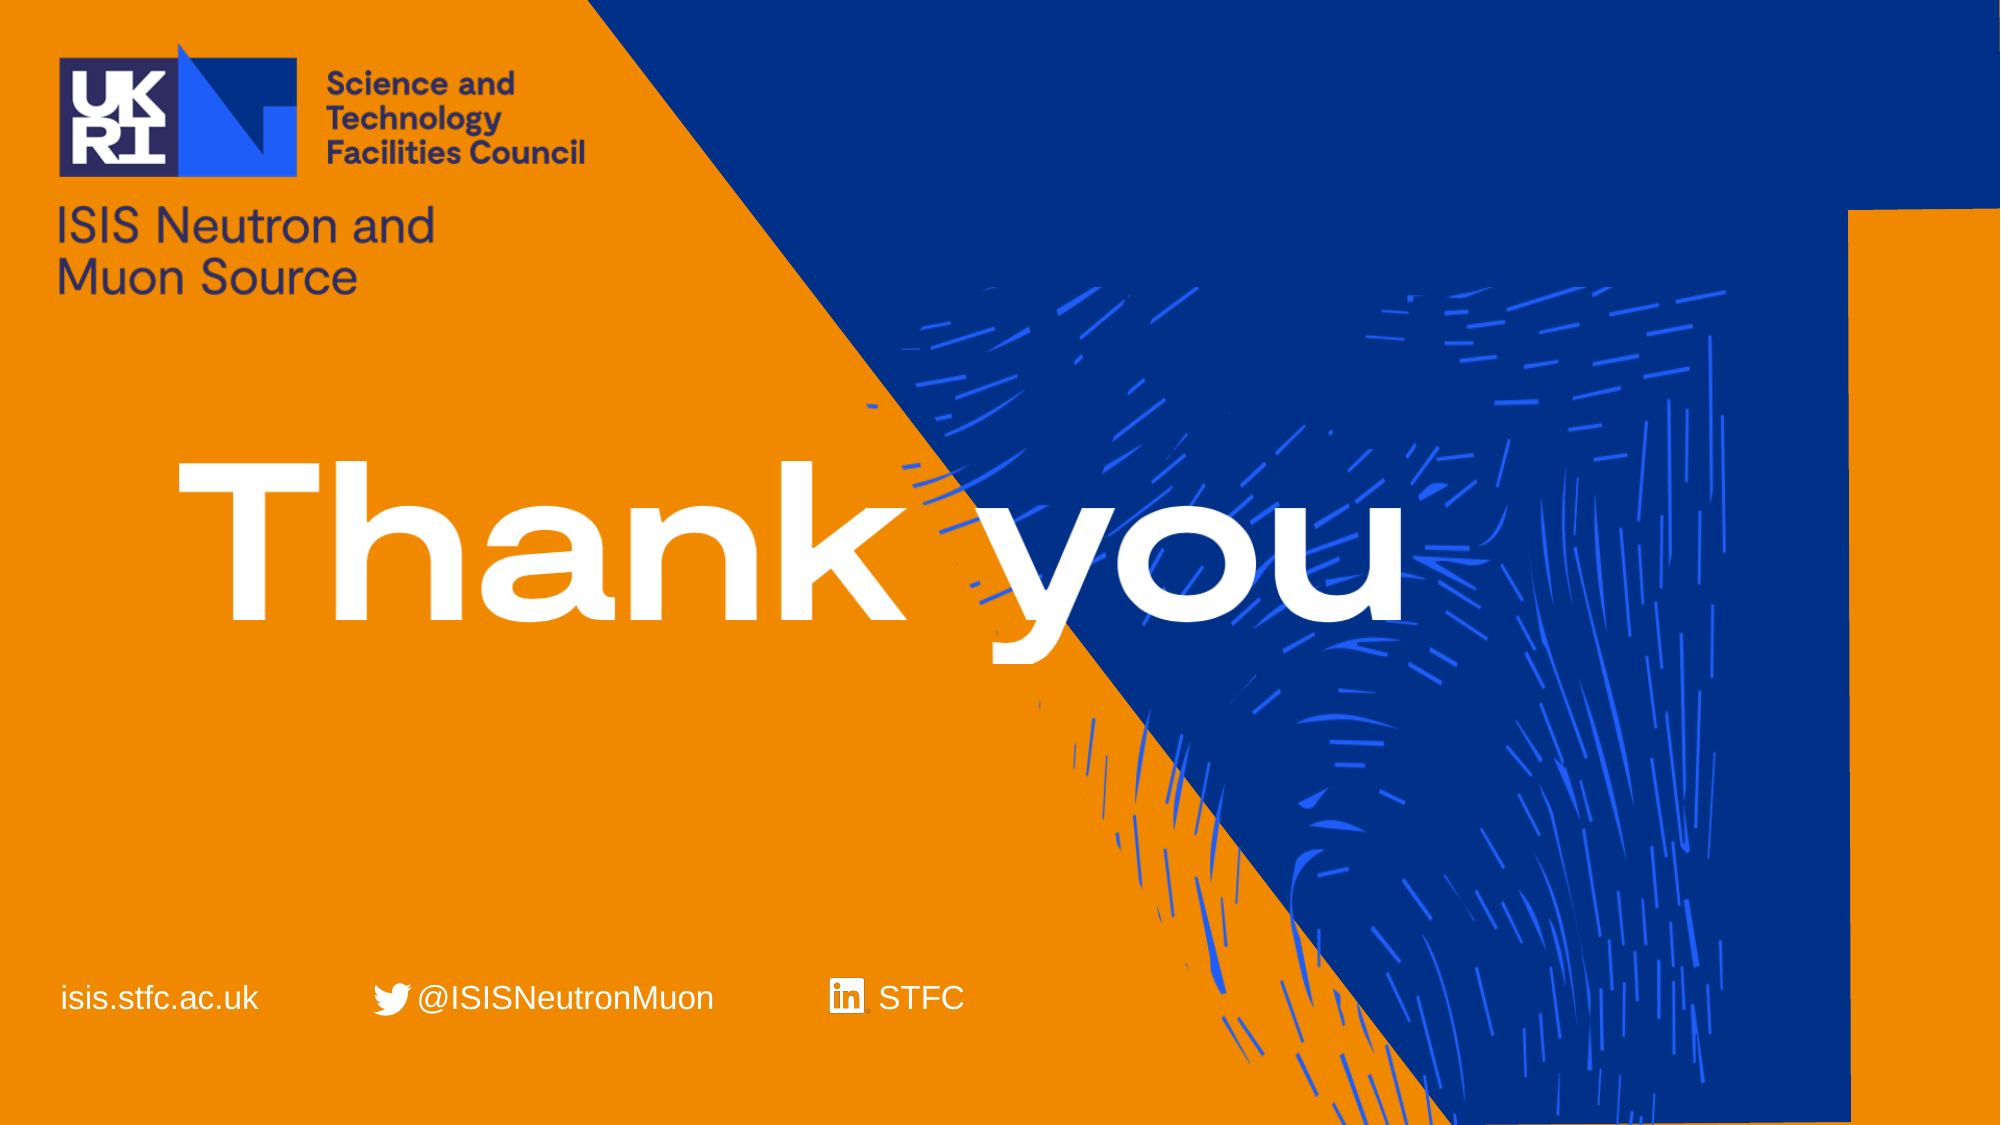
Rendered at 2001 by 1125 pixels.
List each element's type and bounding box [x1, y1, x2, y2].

text_box [584, 0, 2000, 284]
picture [0, 22, 1997, 1125]
